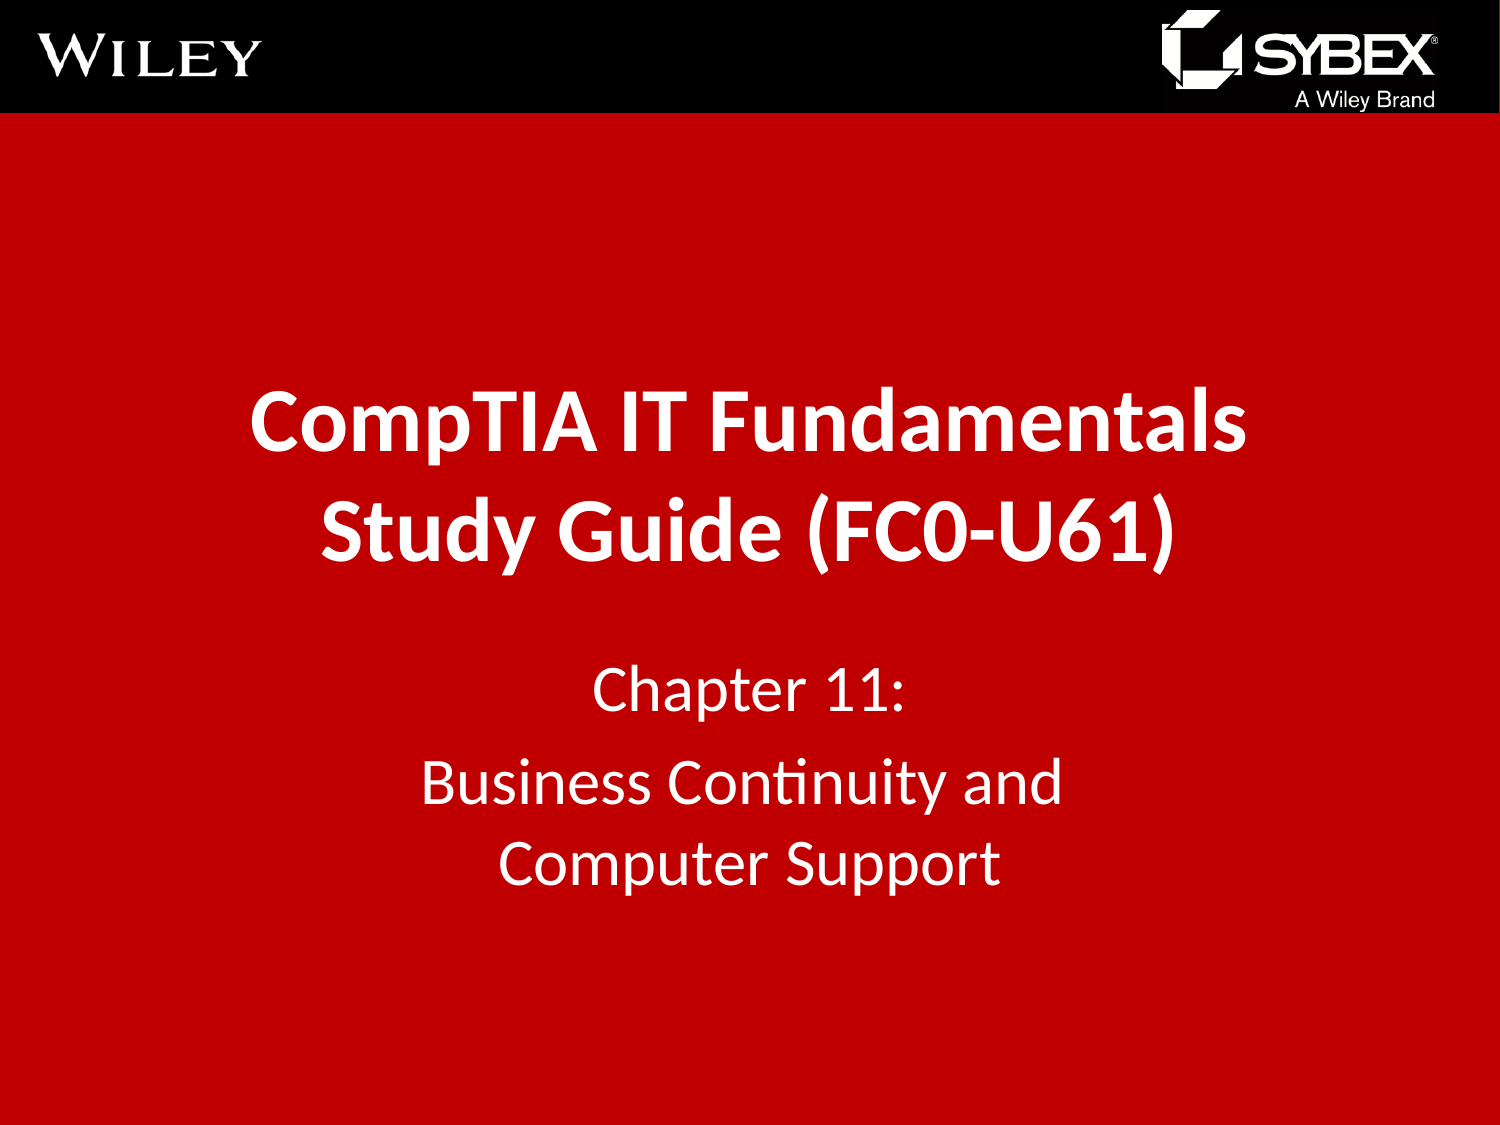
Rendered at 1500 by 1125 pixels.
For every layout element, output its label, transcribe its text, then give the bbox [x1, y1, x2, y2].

picture [1162, 10, 1438, 112]
subtitle Chapter 11: Business Continuity and Computer Support [225, 637, 1275, 925]
title CompTIA IT Fundamentals Study Guide (FC0-U61) [112, 349, 1388, 591]
picture [0, 0, 299, 111]
